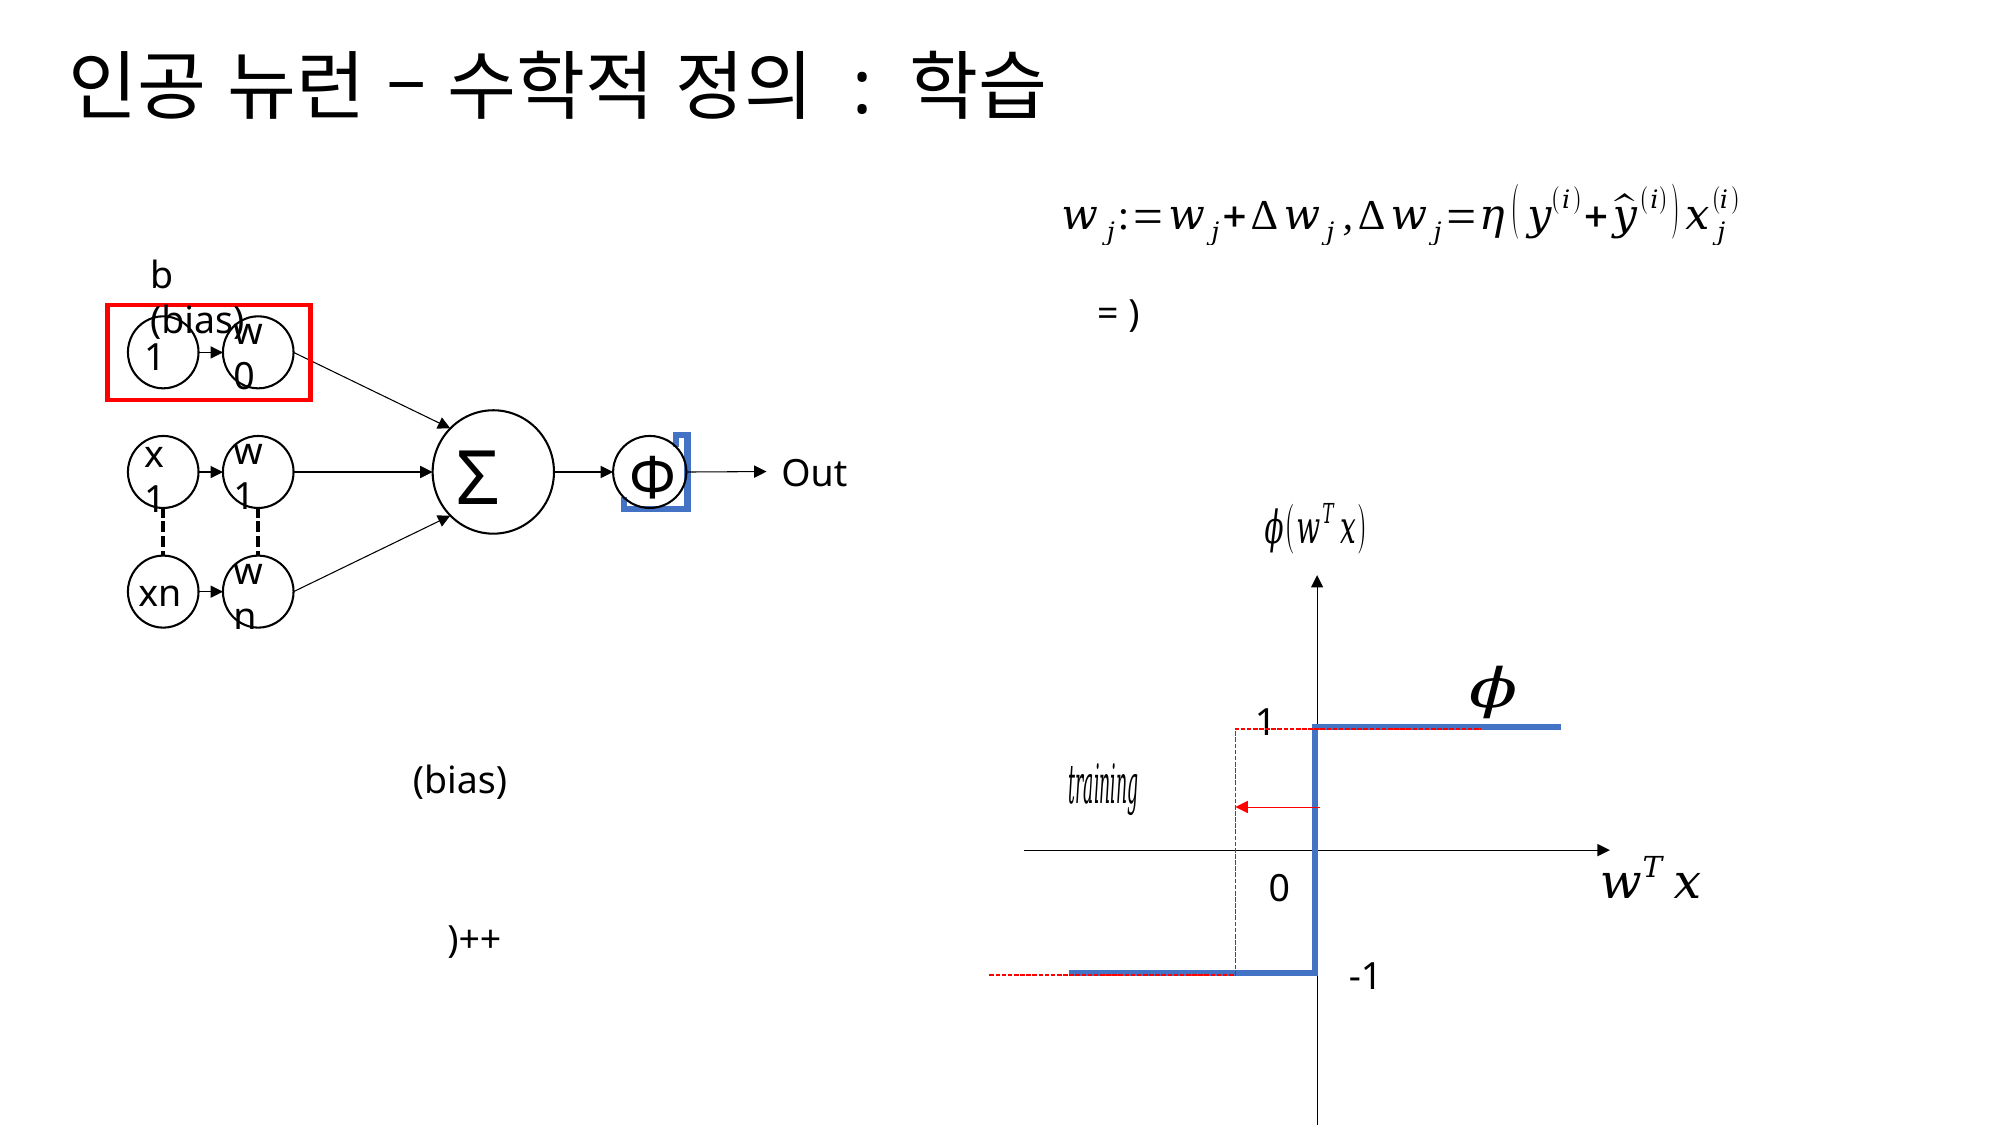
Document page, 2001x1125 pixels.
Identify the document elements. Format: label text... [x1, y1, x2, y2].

text_box xn [126, 554, 200, 629]
text_box b (bias) [135, 243, 283, 349]
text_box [293, 352, 451, 429]
text_box [107, 304, 312, 401]
text_box Φ [612, 434, 688, 510]
text_box w1 [221, 434, 295, 509]
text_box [624, 446, 676, 498]
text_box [1068, 726, 1561, 974]
text_box x1 [126, 434, 200, 509]
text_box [989, 728, 1482, 975]
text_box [293, 515, 451, 592]
text_box Σ [431, 409, 555, 535]
text_box 1 [1239, 690, 1306, 726]
text_box -1 [1334, 975, 1401, 1005]
text_box 인공 뉴런 – 수학적 정의 : 학습 [53, 31, 1236, 137]
text_box wn [221, 554, 295, 629]
text_box Out [766, 441, 888, 502]
